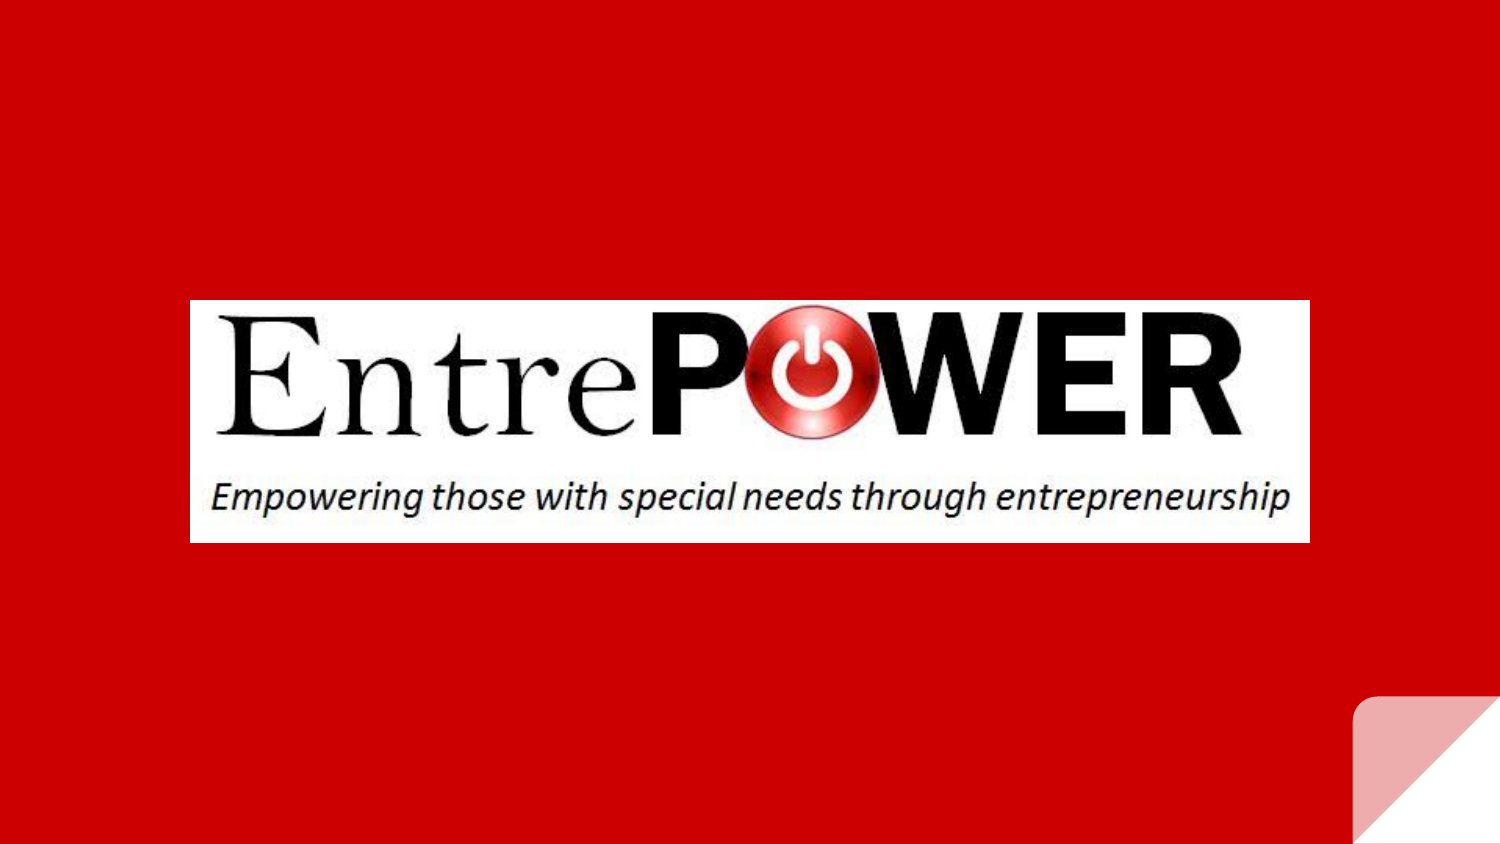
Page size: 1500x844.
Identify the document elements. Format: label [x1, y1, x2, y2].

picture [190, 300, 1310, 544]
title [44, 122, 1443, 459]
